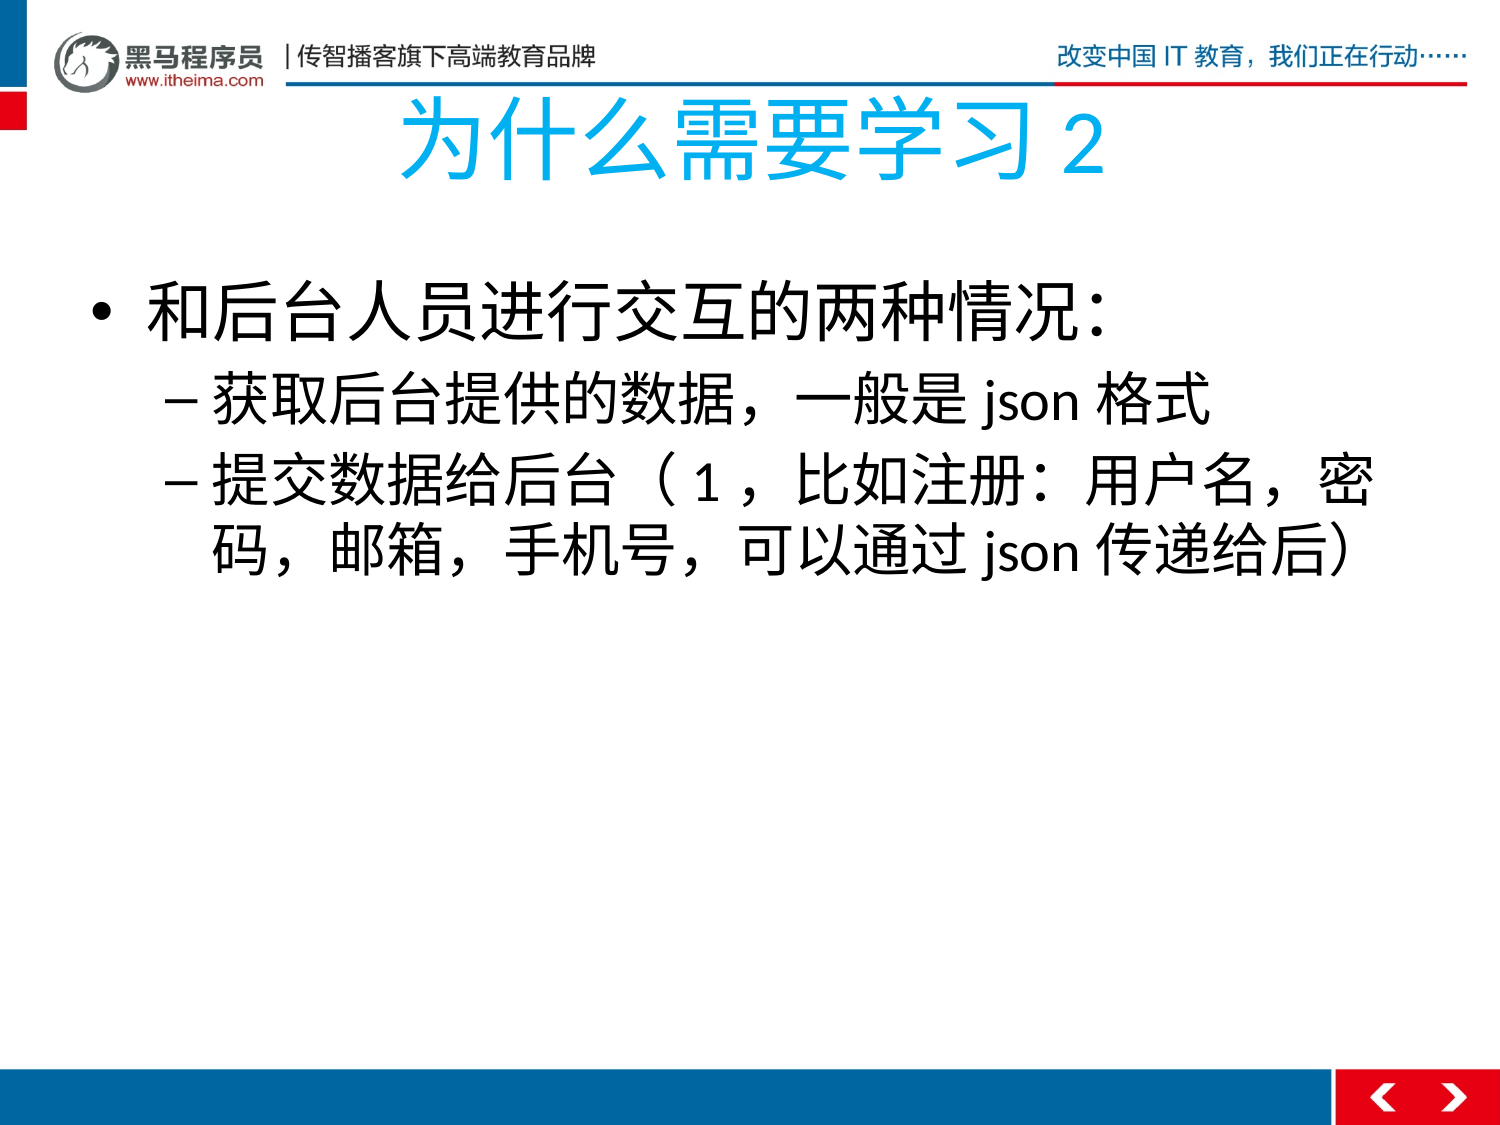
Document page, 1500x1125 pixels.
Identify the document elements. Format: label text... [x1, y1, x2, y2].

list 和后台人员进行交互的两种情况： 获取后台提供的数据，一般是json格式 提交数据给后台（1，比如注册：用户名，密码，邮箱，手机号，可以通过json传递给后） [75, 262, 1425, 1005]
picture [0, 0, 1500, 1125]
title 为什么需要学习2 [76, 42, 1427, 231]
